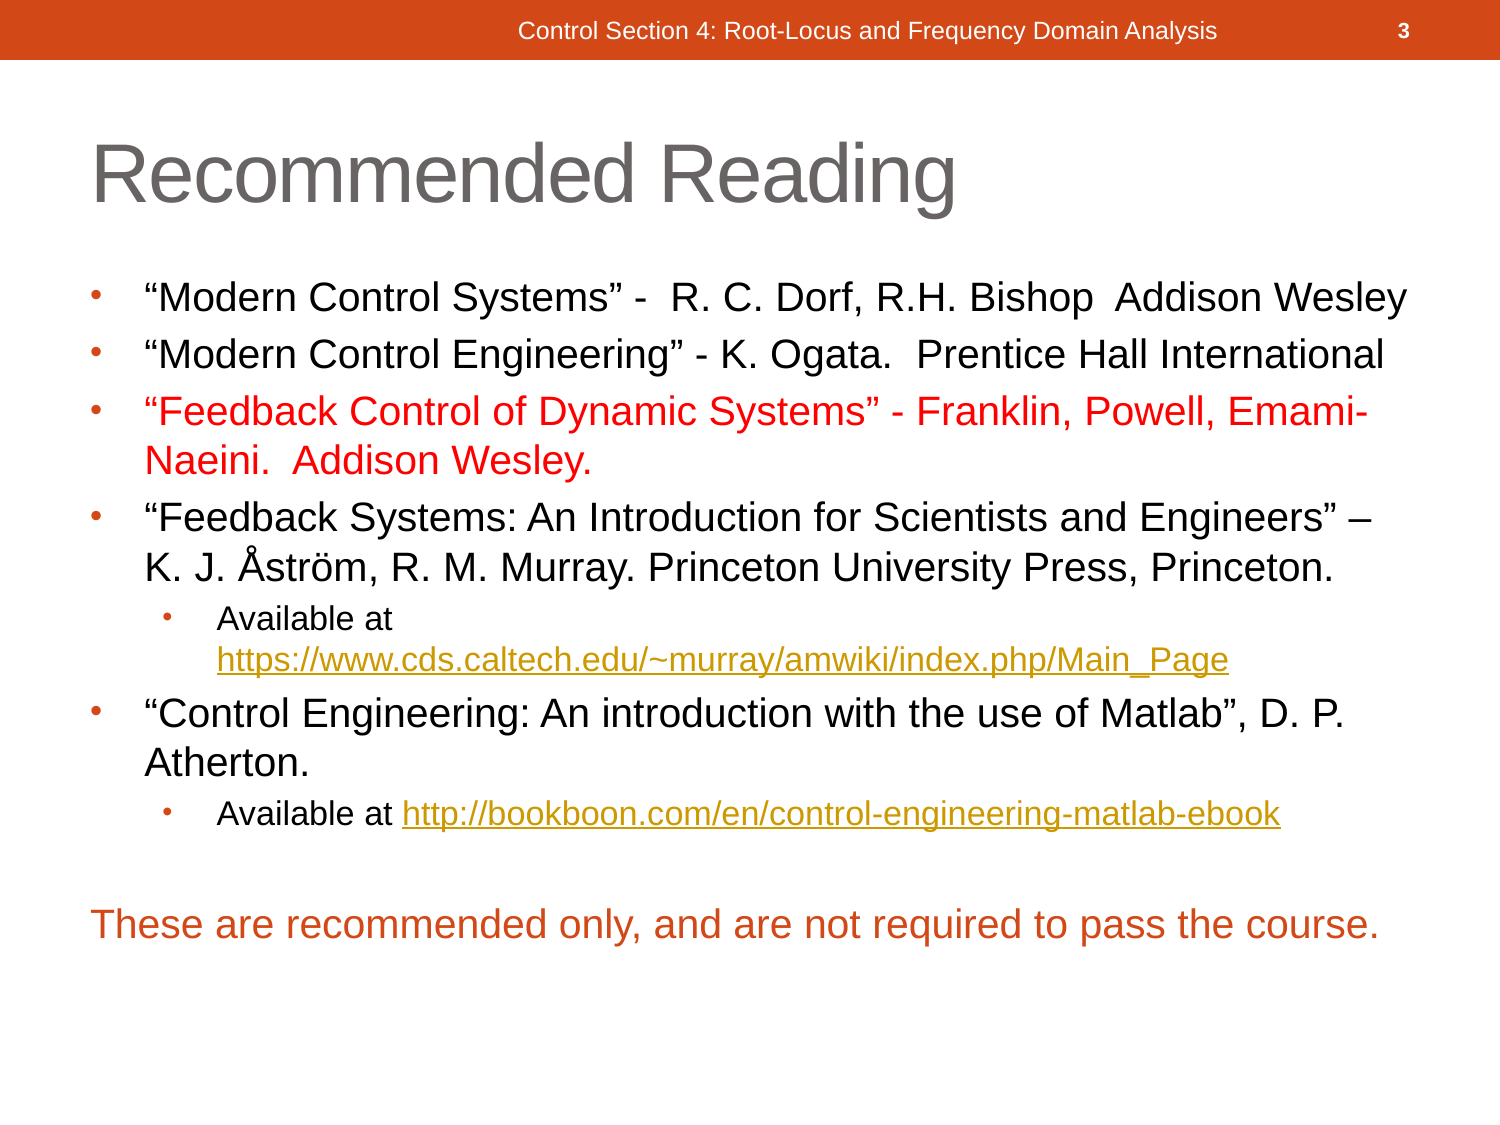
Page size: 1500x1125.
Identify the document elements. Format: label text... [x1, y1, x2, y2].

list “Modern Control Systems” - R. C. Dorf, R.H. Bishop Addison Wesley “Modern Control Engineering” - K. Ogata. Prentice Hall International “Feedback Control of Dynamic Systems” - Franklin, Powell, Emami-Naeini. Addison Wesley. “Feedback Systems: An Introduction for Scientists and Engineers” – K. J. Åström, R. M. Murray. Princeton University Press, Princeton. Available at https://www.cds.caltech.edu/~murray/amwiki/index.php/Main_Page “Control Engineering: An introduction with the use of Matlab”, D. P. Atherton. Available at http://bookboon.com/en/control-engineering-matlab-ebook These are recommended only, and are not required to pass the course. [75, 262, 1425, 1113]
title Recommended Reading [75, 87, 1425, 250]
slide_number 3 [1297, 3, 1425, 57]
footer Control Section 4: Root-Locus and Frequency Domain Analysis [374, 3, 1297, 57]
